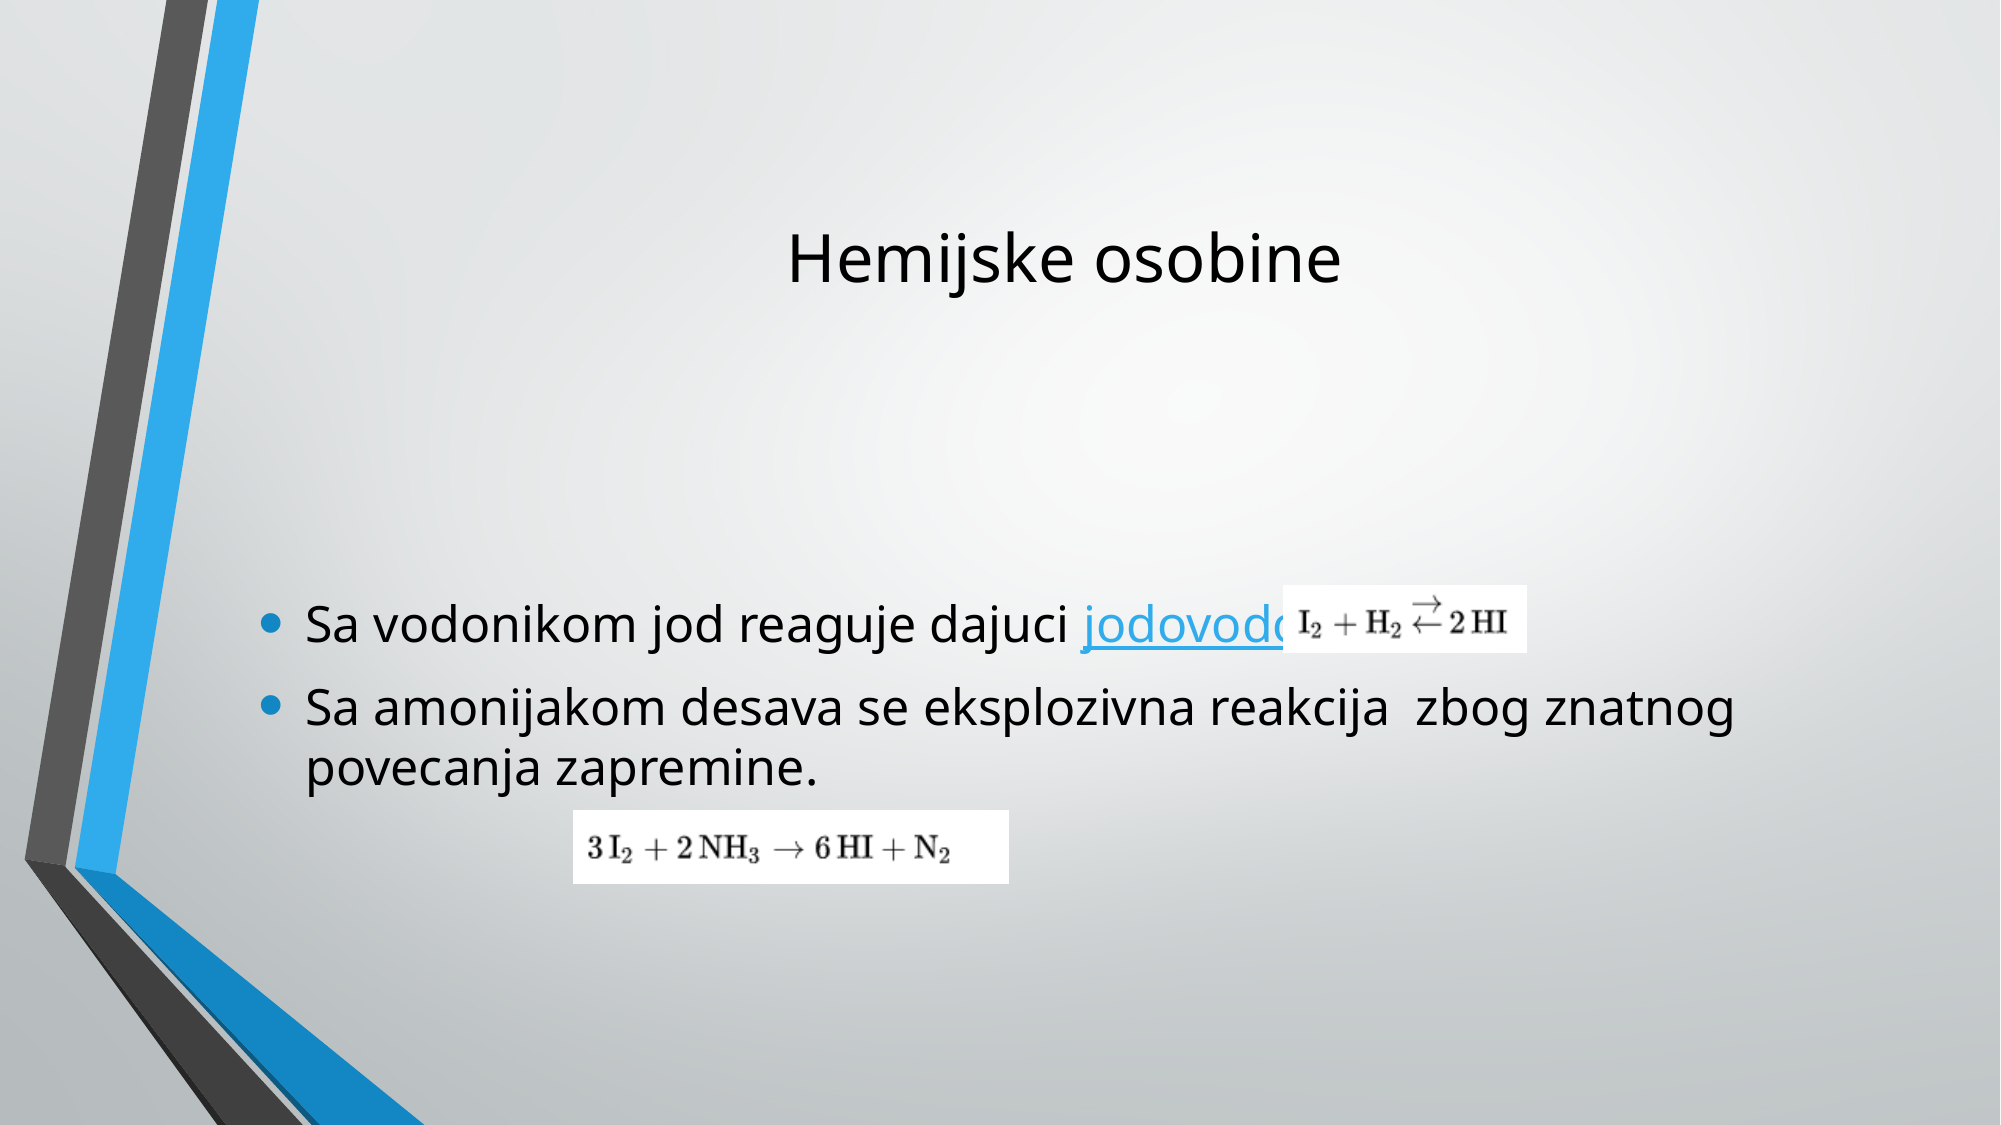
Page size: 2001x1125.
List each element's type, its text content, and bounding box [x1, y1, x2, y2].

picture [1282, 585, 1528, 654]
title Hemijske osobine [243, 112, 1887, 400]
picture [573, 810, 1009, 885]
list Sa vodonikom jod reaguje dajuci jodovodonik. Sa amonijakom desava se eksplozivna reakcija zbog znatnog povecanja zapremine. [243, 437, 1887, 950]
